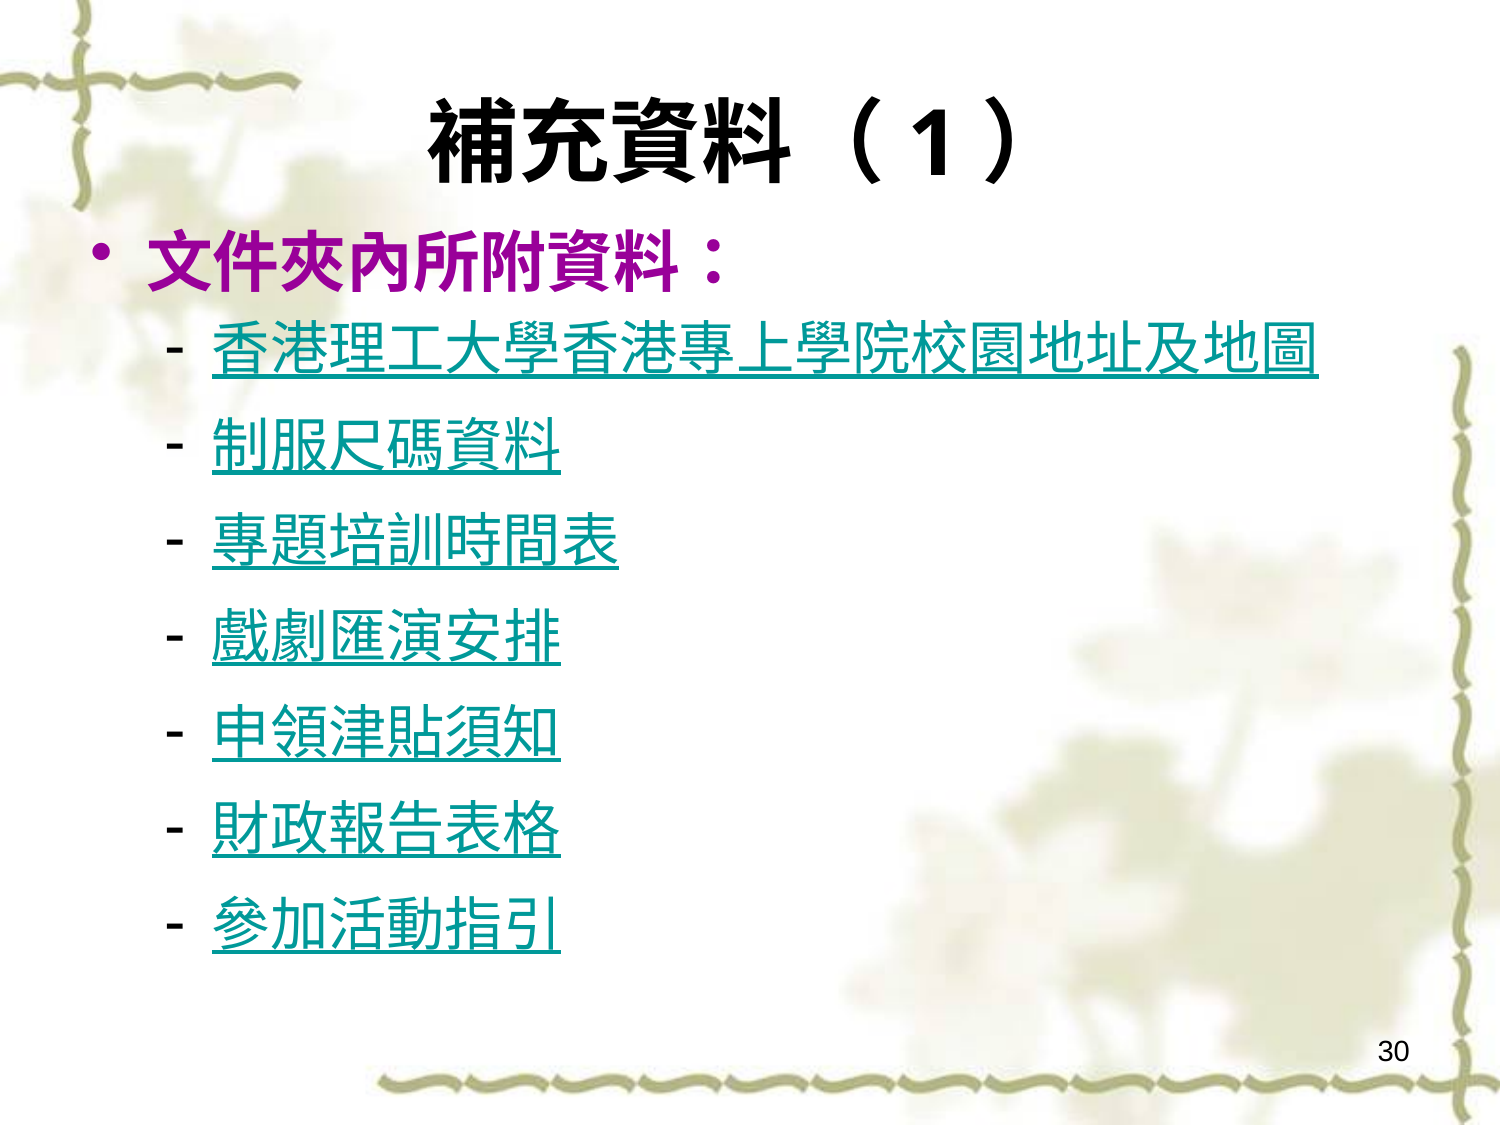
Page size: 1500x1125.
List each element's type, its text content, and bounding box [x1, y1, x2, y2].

picture [0, 0, 1500, 1125]
list 文件夾內所附資料： 香港理工大學香港專上學院校園地址及地圖 制服尺碼資料 專題培訓時間表 戲劇匯演安排 申領津貼須知 財政報告表格 參加活動指引 [75, 212, 1450, 1100]
title 補充資料（1） [75, 45, 1425, 212]
